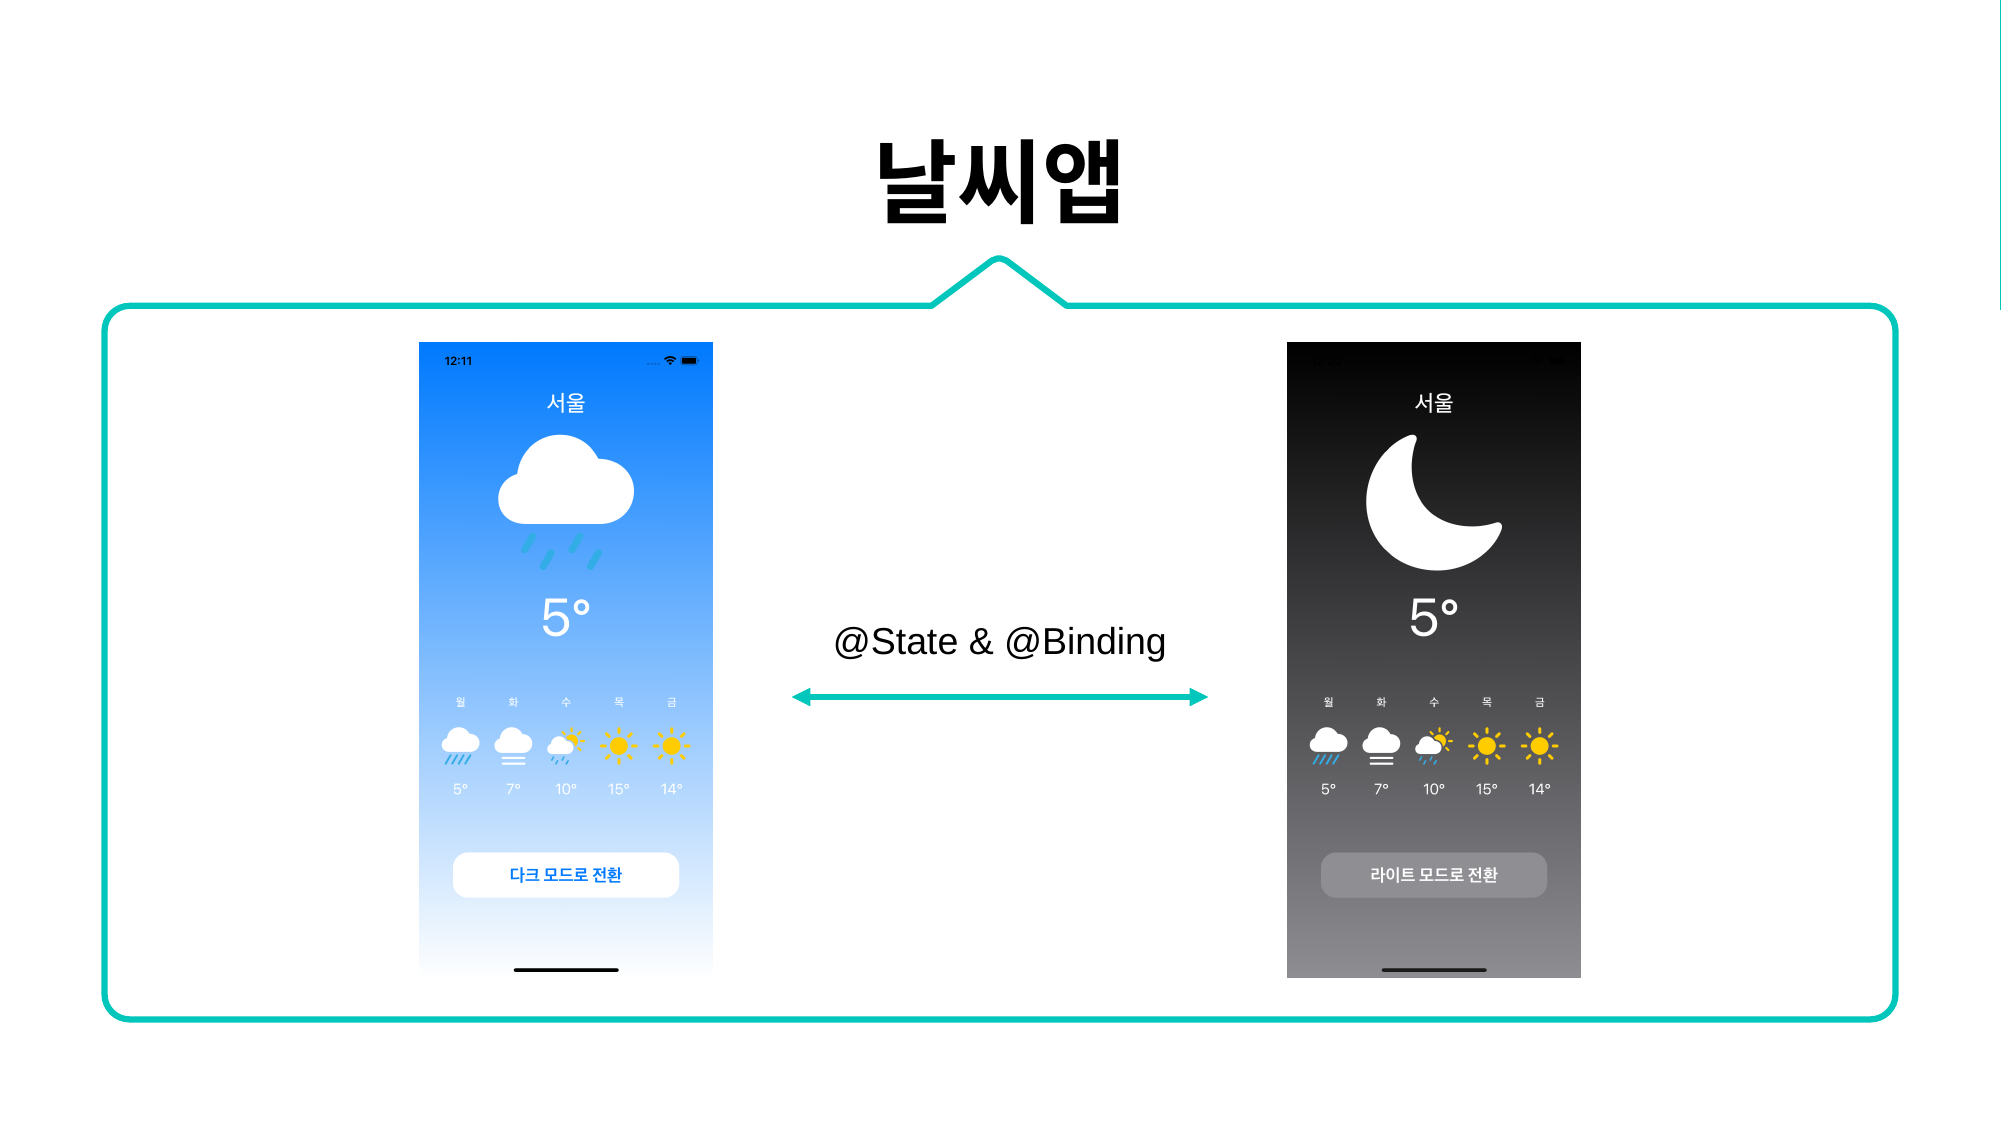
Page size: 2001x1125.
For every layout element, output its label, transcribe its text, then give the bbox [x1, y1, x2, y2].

text_box [791, 690, 1209, 704]
text_box [104, 258, 1896, 1020]
text_box 날씨앱 [865, 116, 1135, 242]
text_box @State & @Binding [825, 609, 1175, 670]
text_box [0, 0, 2000, 1125]
picture [1286, 341, 1582, 978]
picture [418, 341, 713, 978]
